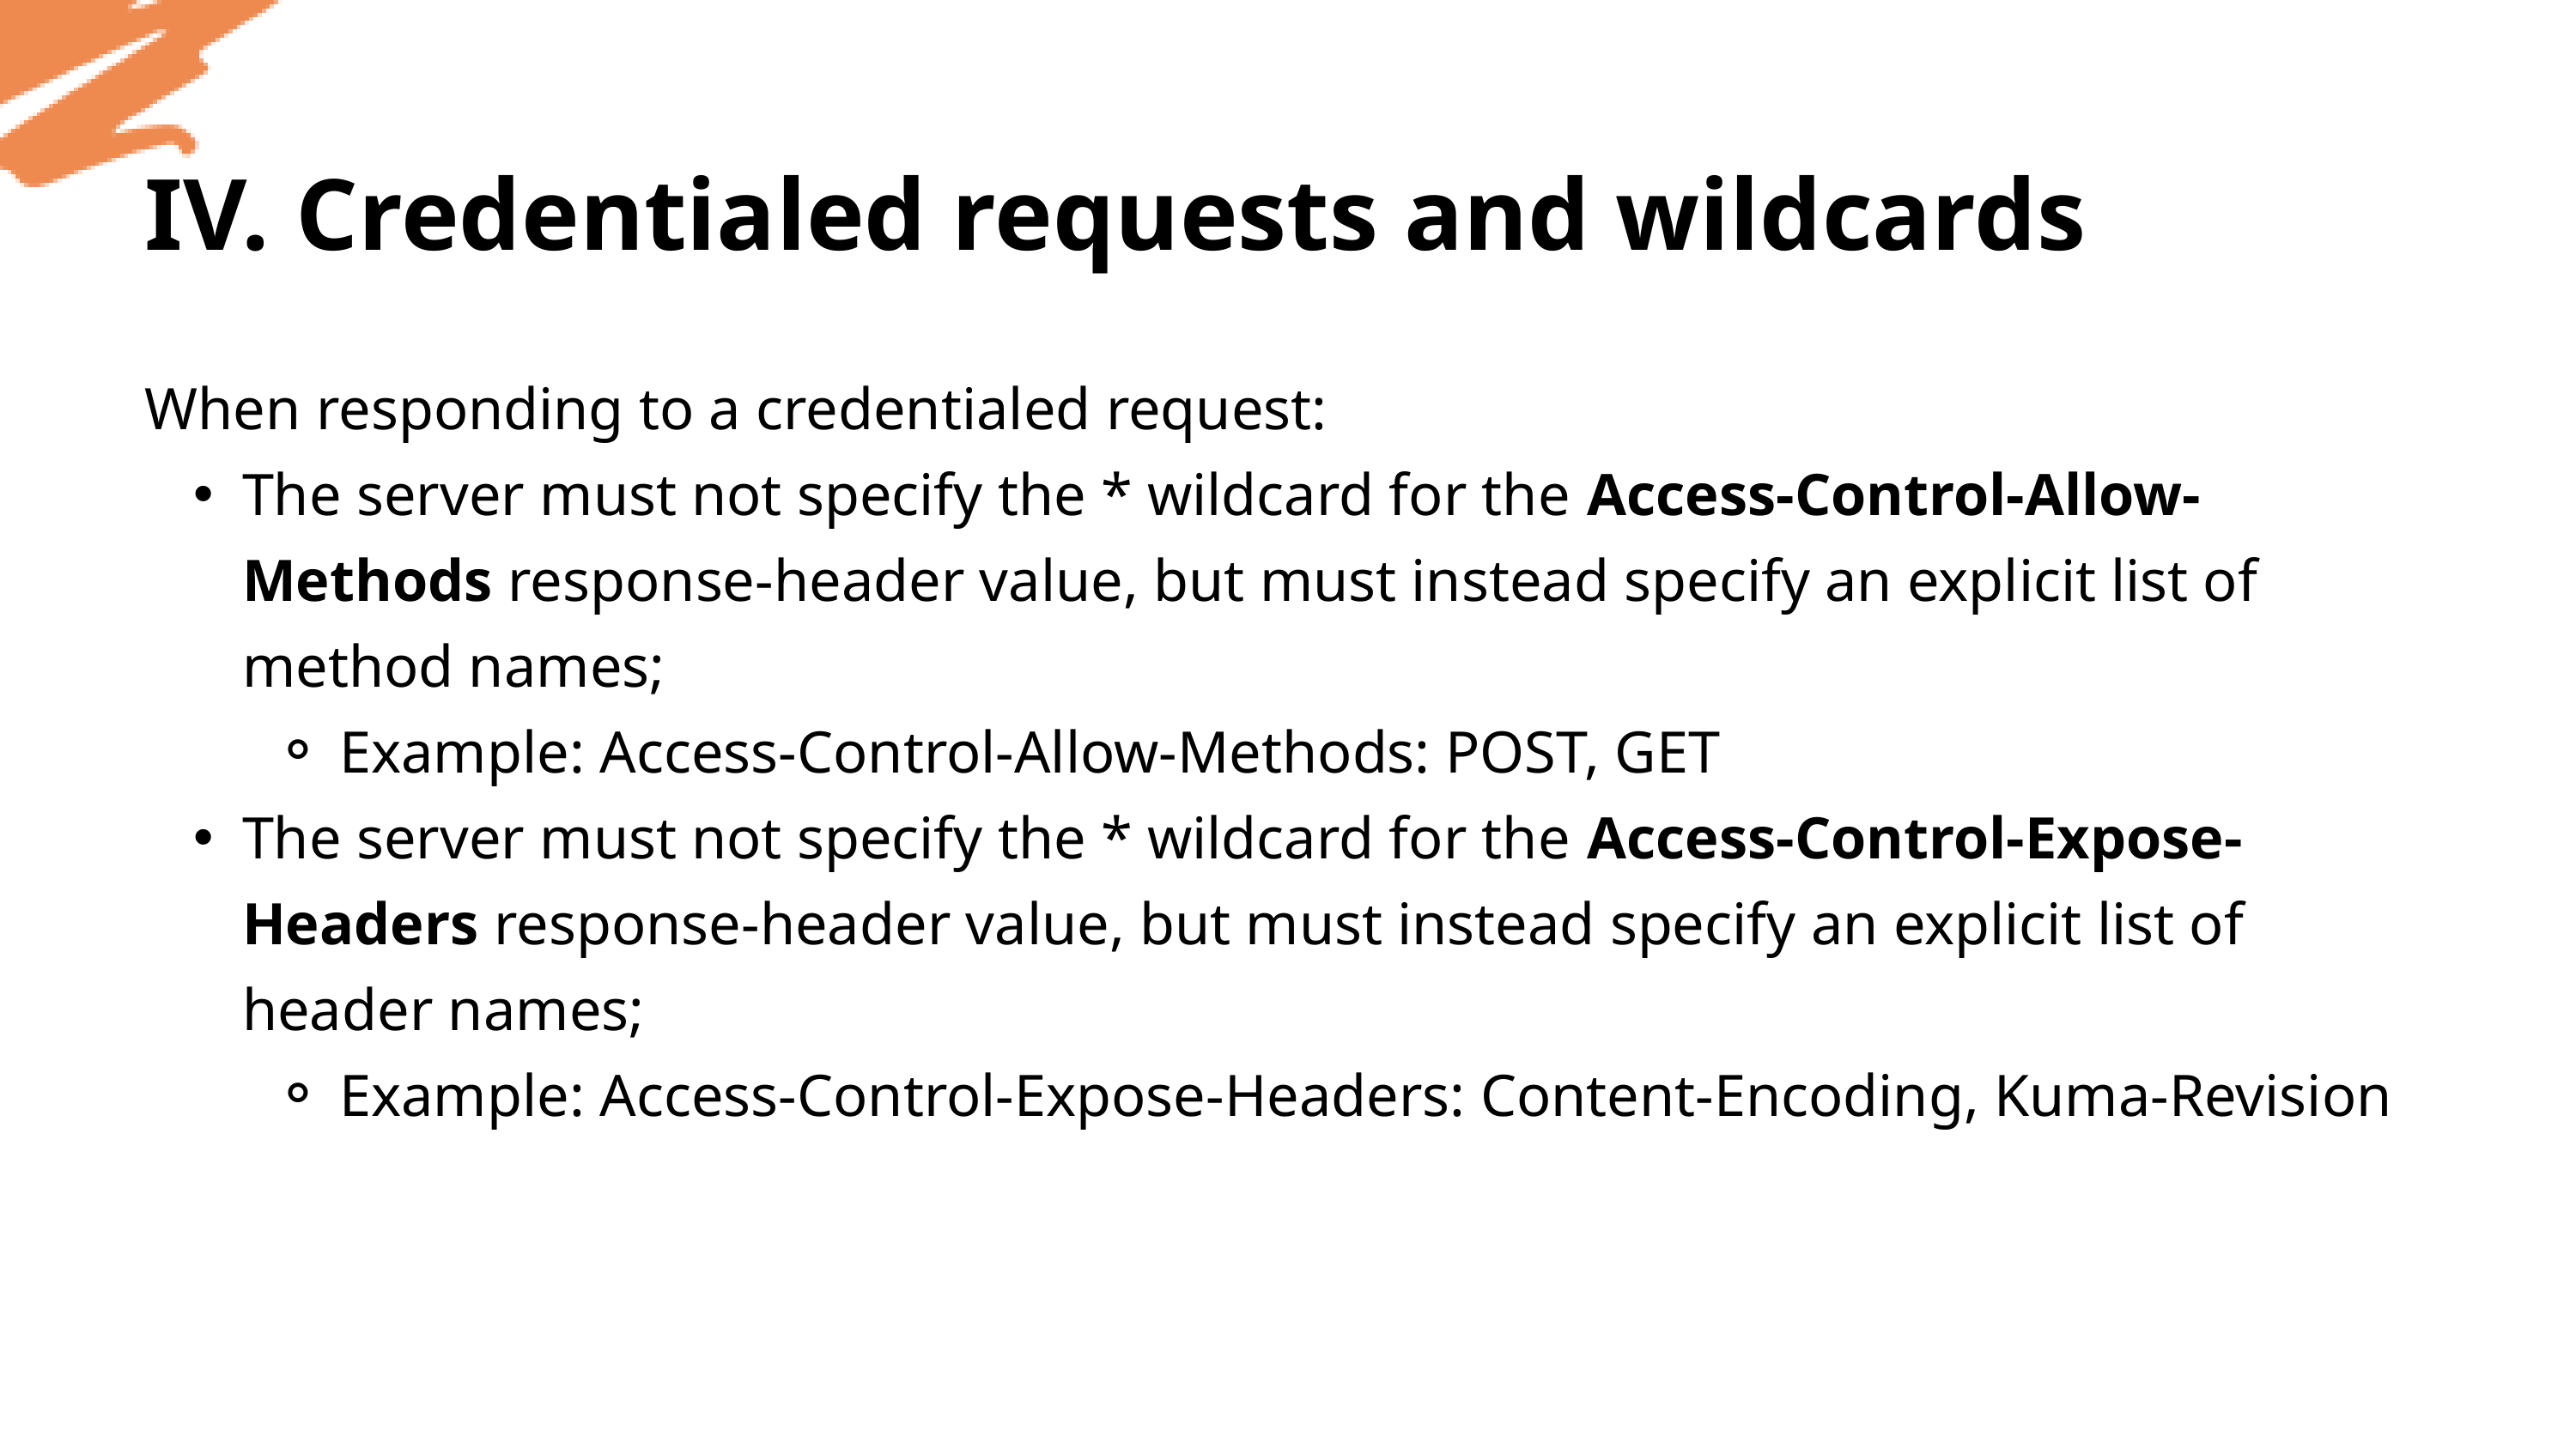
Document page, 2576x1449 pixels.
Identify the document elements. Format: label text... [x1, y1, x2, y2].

text_box [0, 0, 295, 187]
text_box IV. Credentialed requests and wildcards When responding to a credentialed request: The server must not specify the * wildcard for the Access-Control-Allow-Methods response-header value, but must instead specify an explicit list of method names; Example: Access-Control-Allow-Methods: POST, GET The server must not specify the * wildcard for the Access-Control-Expose-Headers response-header value, but must instead specify an explicit list of header names; Example: Access-Control-Expose-Headers: Content-Encoding, Kuma-Revision [144, 122, 2403, 1300]
